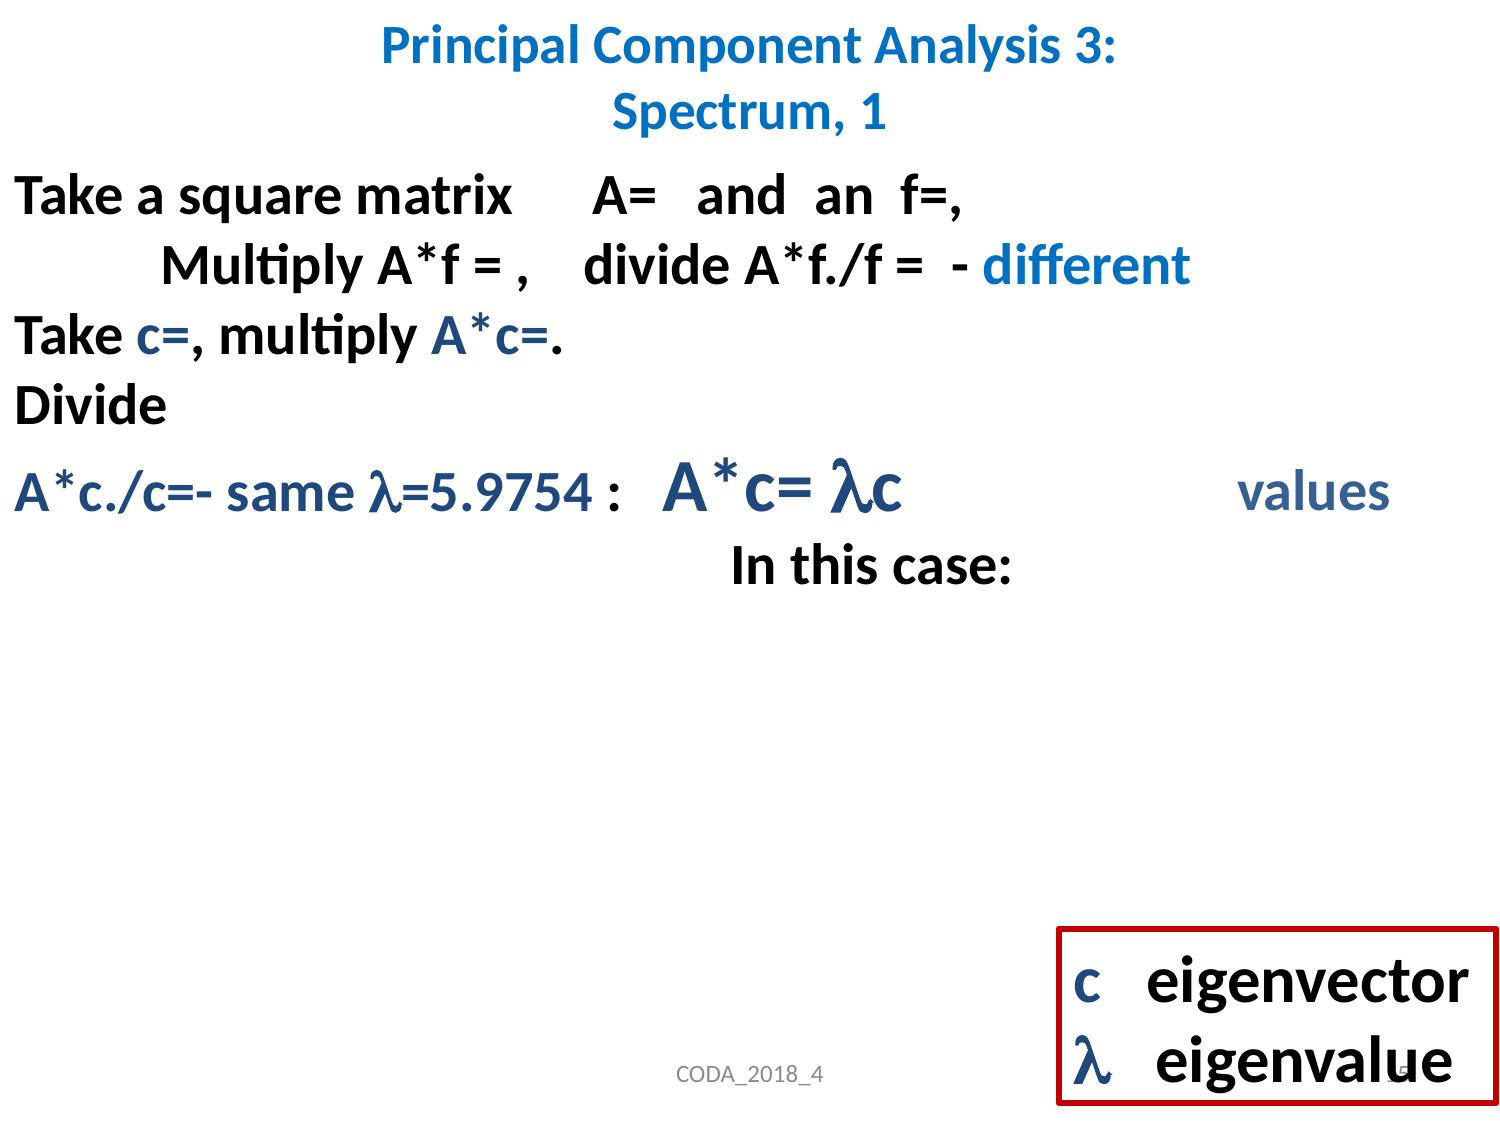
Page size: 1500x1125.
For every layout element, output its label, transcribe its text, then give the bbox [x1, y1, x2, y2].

footer CODA_2018_4 [512, 1042, 988, 1103]
text_box c eigenvector  eigenvalue [1058, 928, 1496, 1104]
title Principal Component Analysis 3: Spectrum, 1 [0, 1, 1500, 149]
text_box values [1222, 444, 1424, 530]
